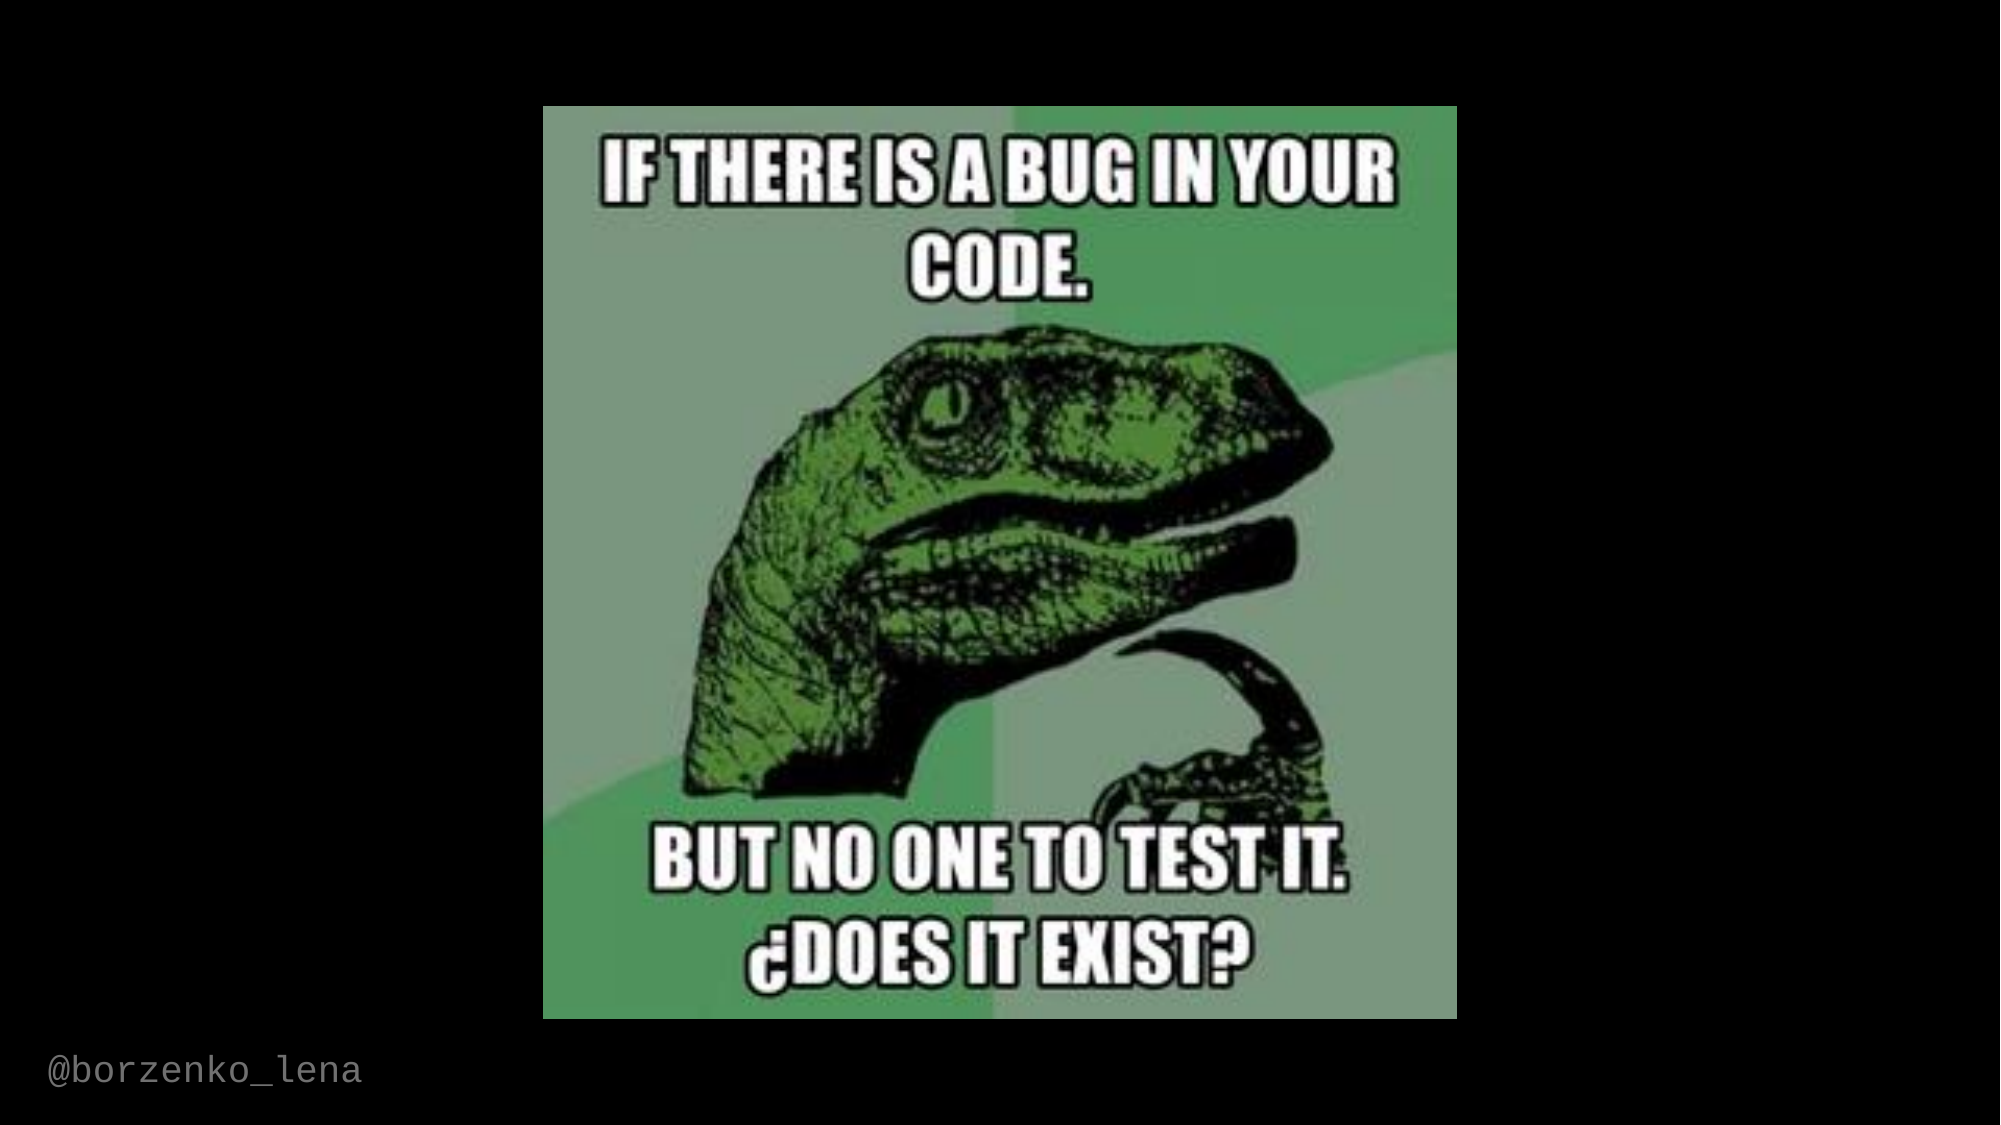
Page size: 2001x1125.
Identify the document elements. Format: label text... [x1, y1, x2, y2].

slide_number @borzenko_lena [33, 1037, 484, 1098]
picture [543, 106, 1457, 1019]
